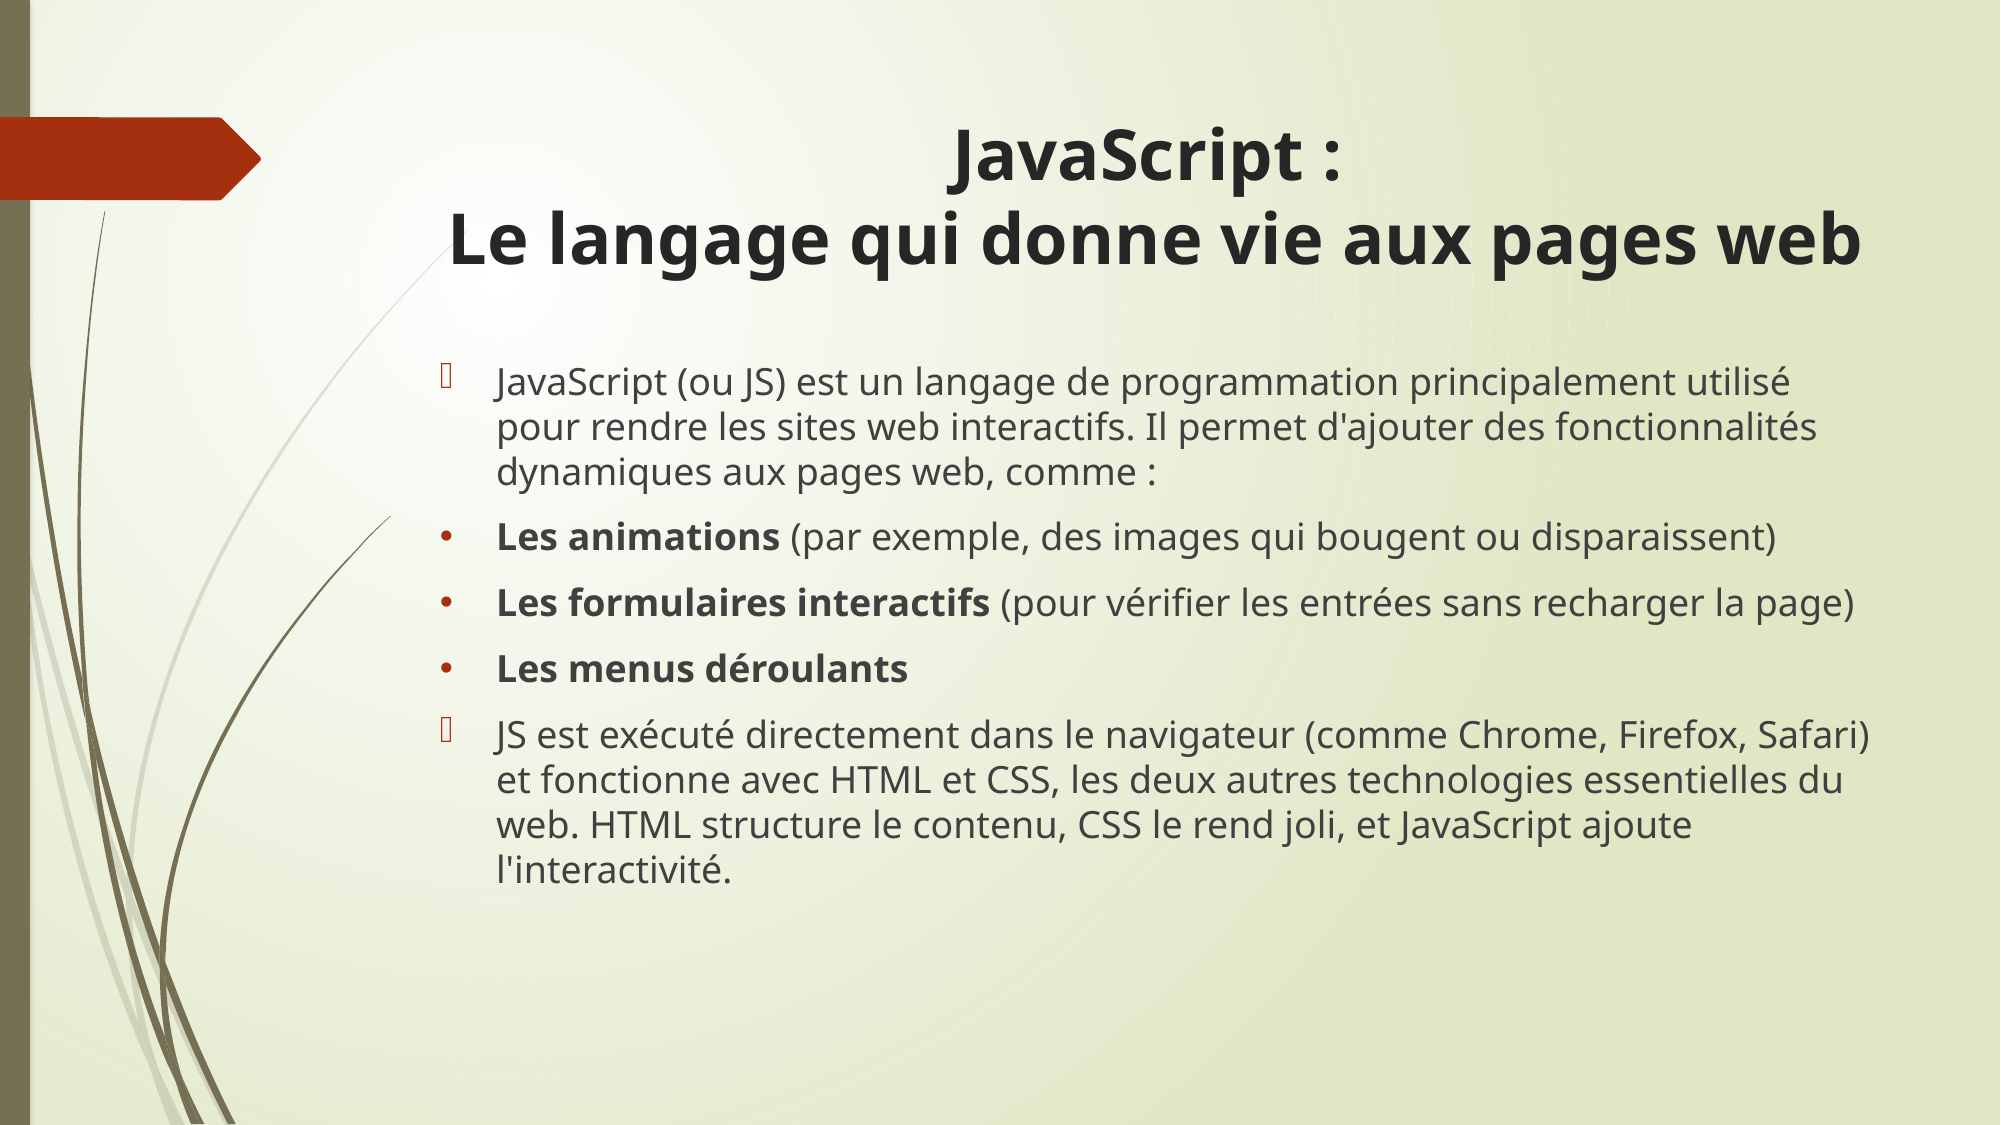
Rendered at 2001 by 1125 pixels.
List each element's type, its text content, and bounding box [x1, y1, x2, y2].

title JavaScript : Le langage qui donne vie aux pages web [425, 102, 1888, 313]
list JavaScript (ou JS) est un langage de programmation principalement utilisé pour rendre les sites web interactifs. Il permet d'ajouter des fonctionnalités dynamiques aux pages web, comme : Les animations (par exemple, des images qui bougent ou disparaissent) Les formulaires interactifs (pour vérifier les entrées sans recharger la page) Les menus déroulants JS est exécuté directement dans le navigateur (comme Chrome, Firefox, Safari) et fonctionne avec HTML et CSS, les deux autres technologies essentielles du web. HTML structure le contenu, CSS le rend joli, et JavaScript ajoute l'interactivité. [424, 350, 1888, 1069]
